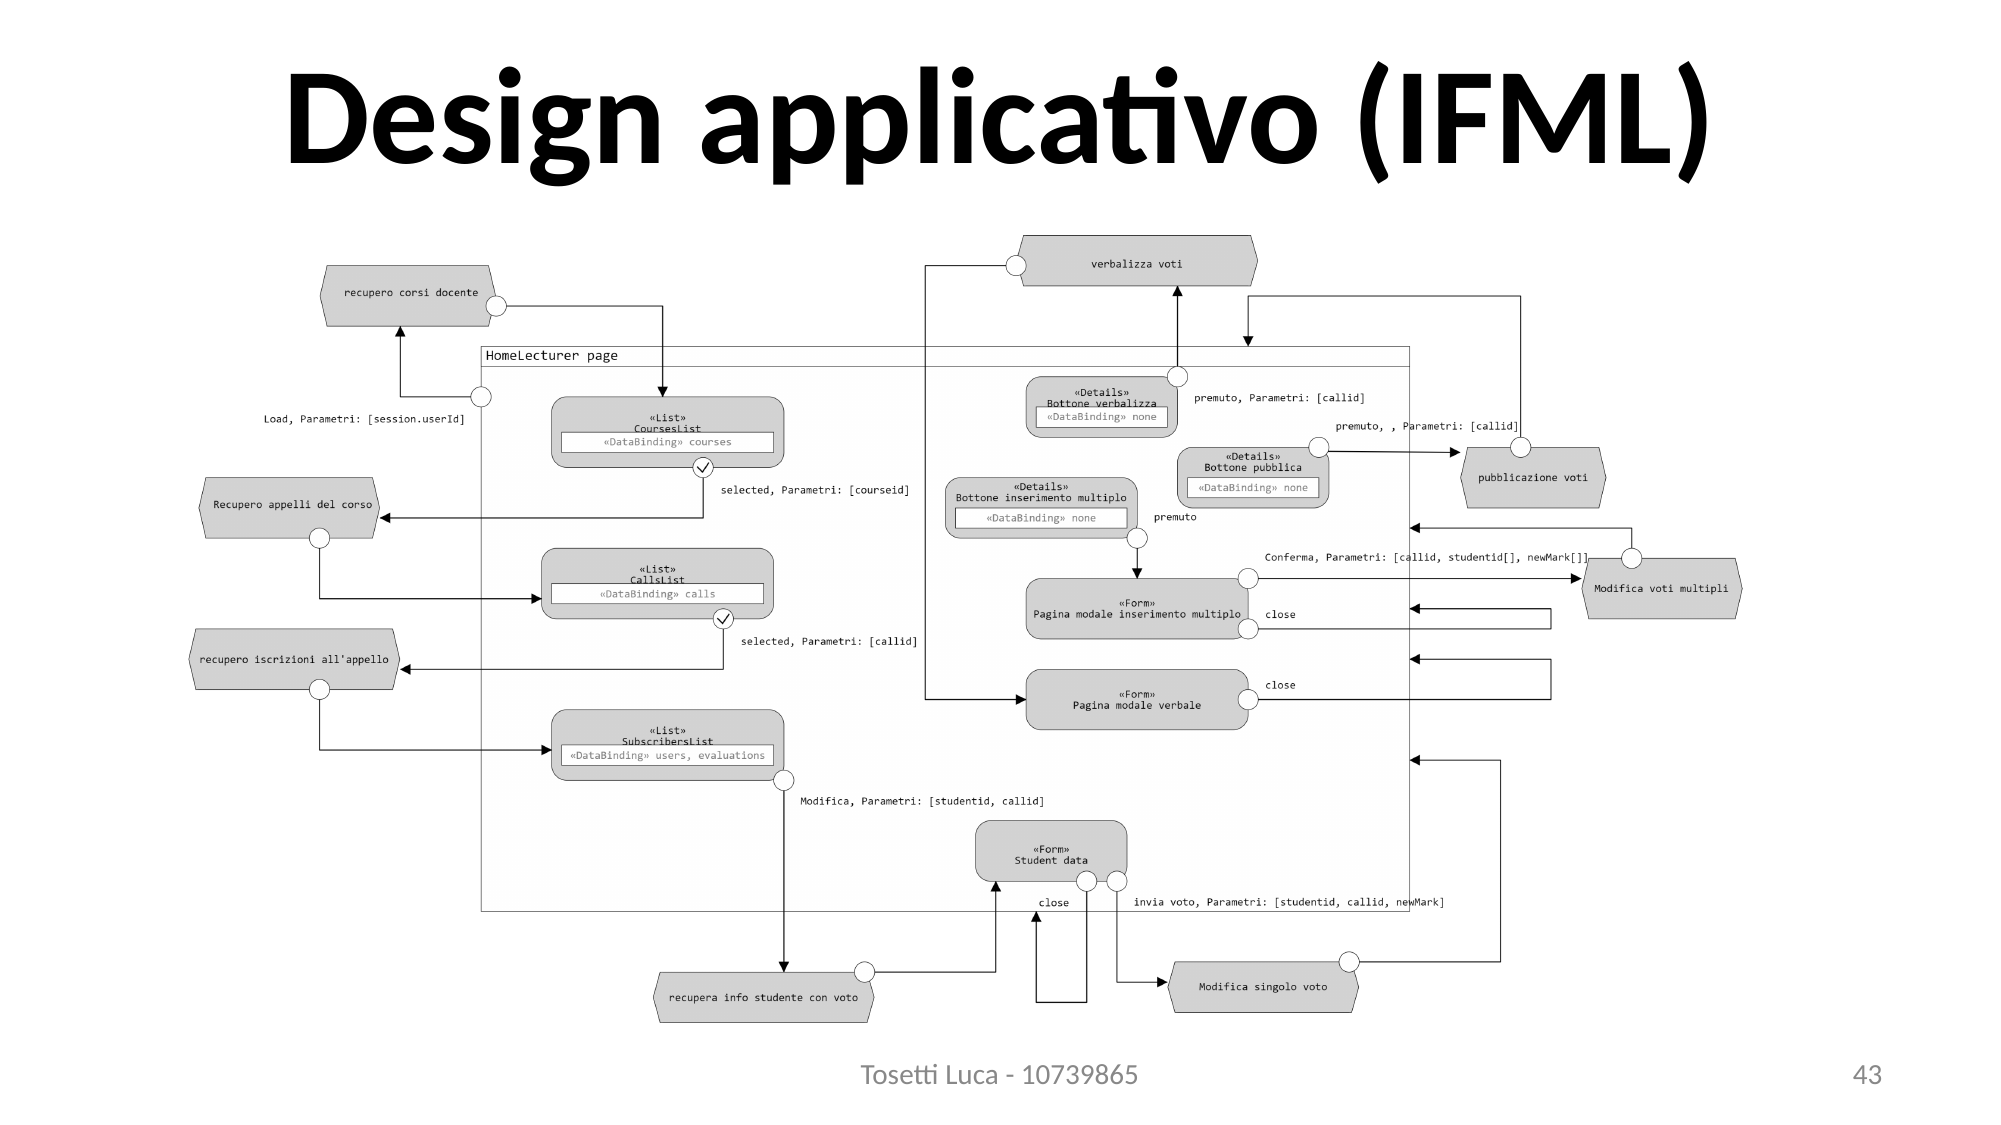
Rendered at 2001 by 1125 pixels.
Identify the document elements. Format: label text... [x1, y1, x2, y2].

picture [178, 200, 1822, 1125]
slide_number 43 [1825, 1042, 1900, 1103]
title Design applicativo (IFML) [68, 0, 1932, 218]
